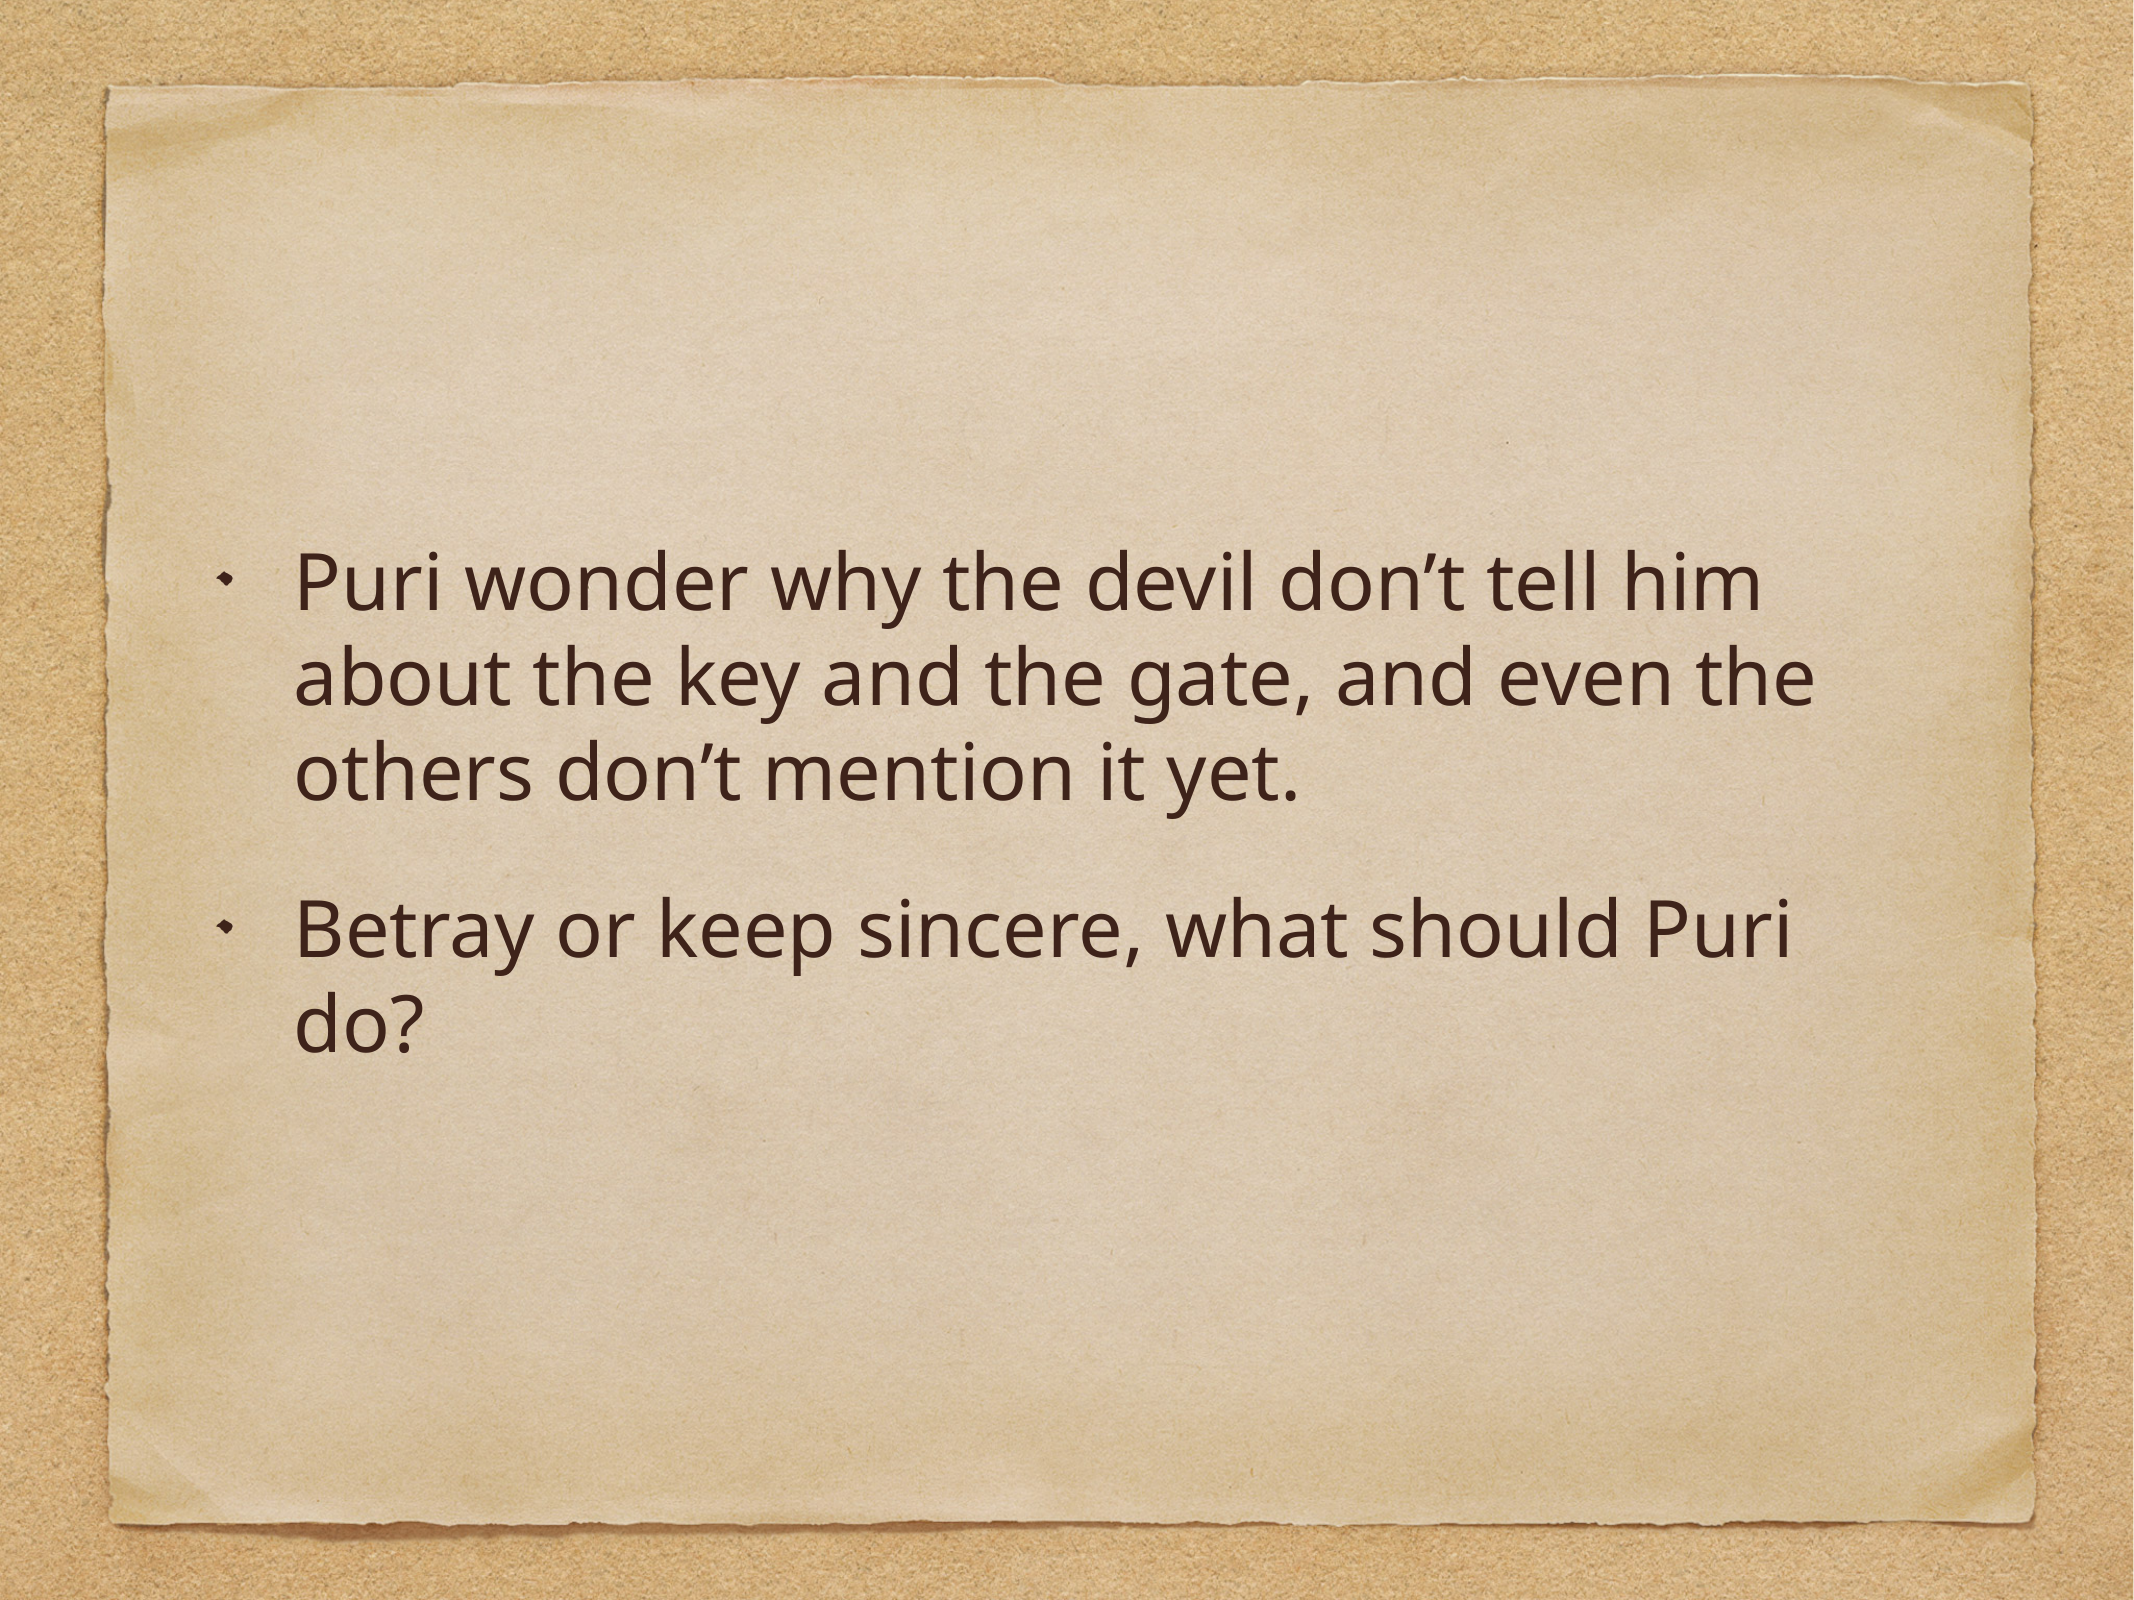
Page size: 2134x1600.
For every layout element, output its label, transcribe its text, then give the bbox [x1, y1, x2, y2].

picture [0, 0, 2134, 1600]
list Puri wonder why the devil don’t tell him about the key and the gate, and even the others don’t mention it yet. Betray or keep sincere, what should Puri do? [207, 191, 1926, 1409]
